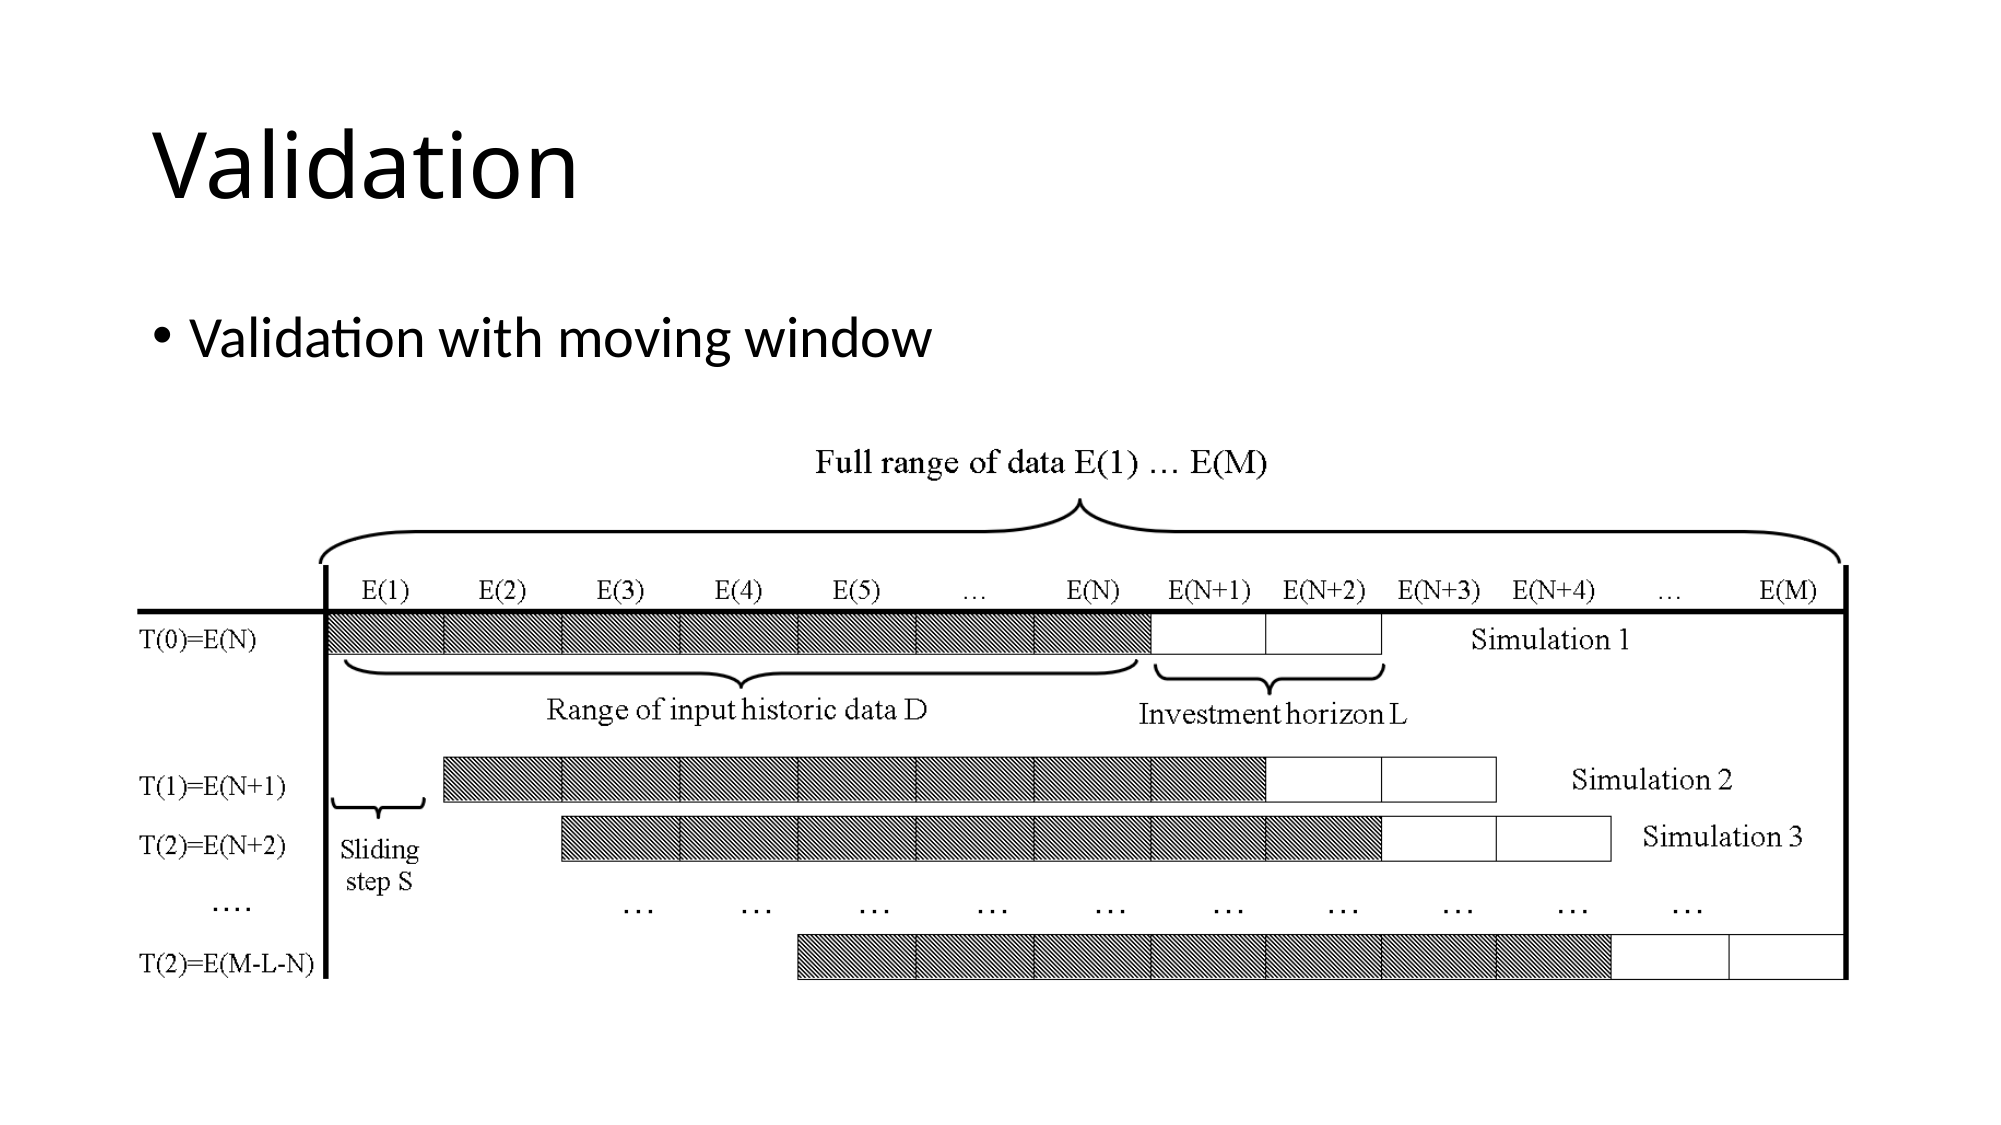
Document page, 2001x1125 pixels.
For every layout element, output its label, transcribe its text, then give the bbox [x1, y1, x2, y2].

picture [133, 426, 1863, 1014]
title Validation [137, 59, 1863, 278]
list Validation with moving window [137, 299, 1863, 426]
